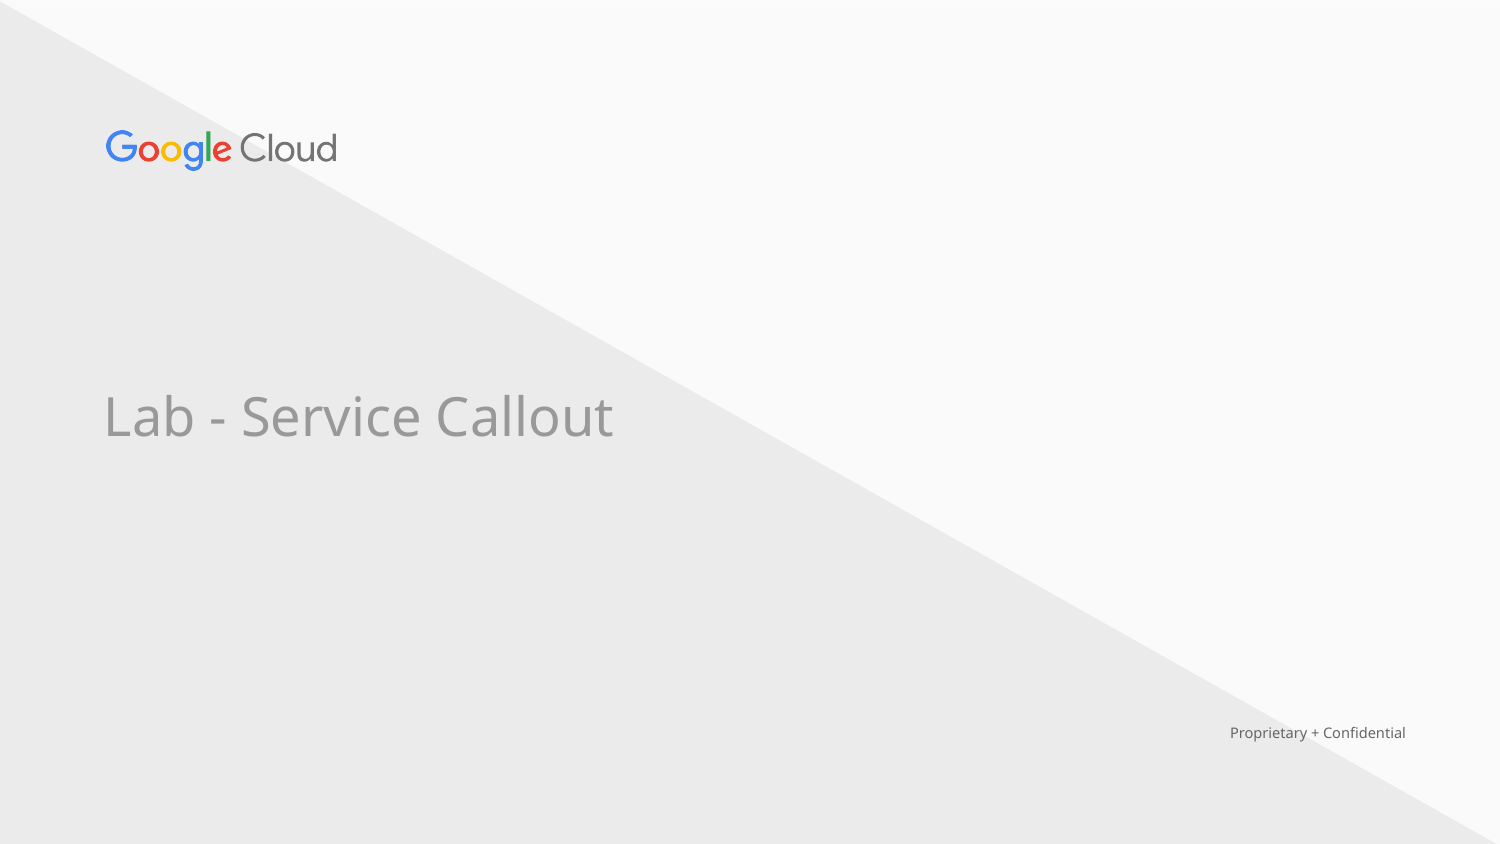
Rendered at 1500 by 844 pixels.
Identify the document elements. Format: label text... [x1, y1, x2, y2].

picture [106, 130, 336, 171]
text_box Lab - Service Callout [88, 272, 1309, 563]
